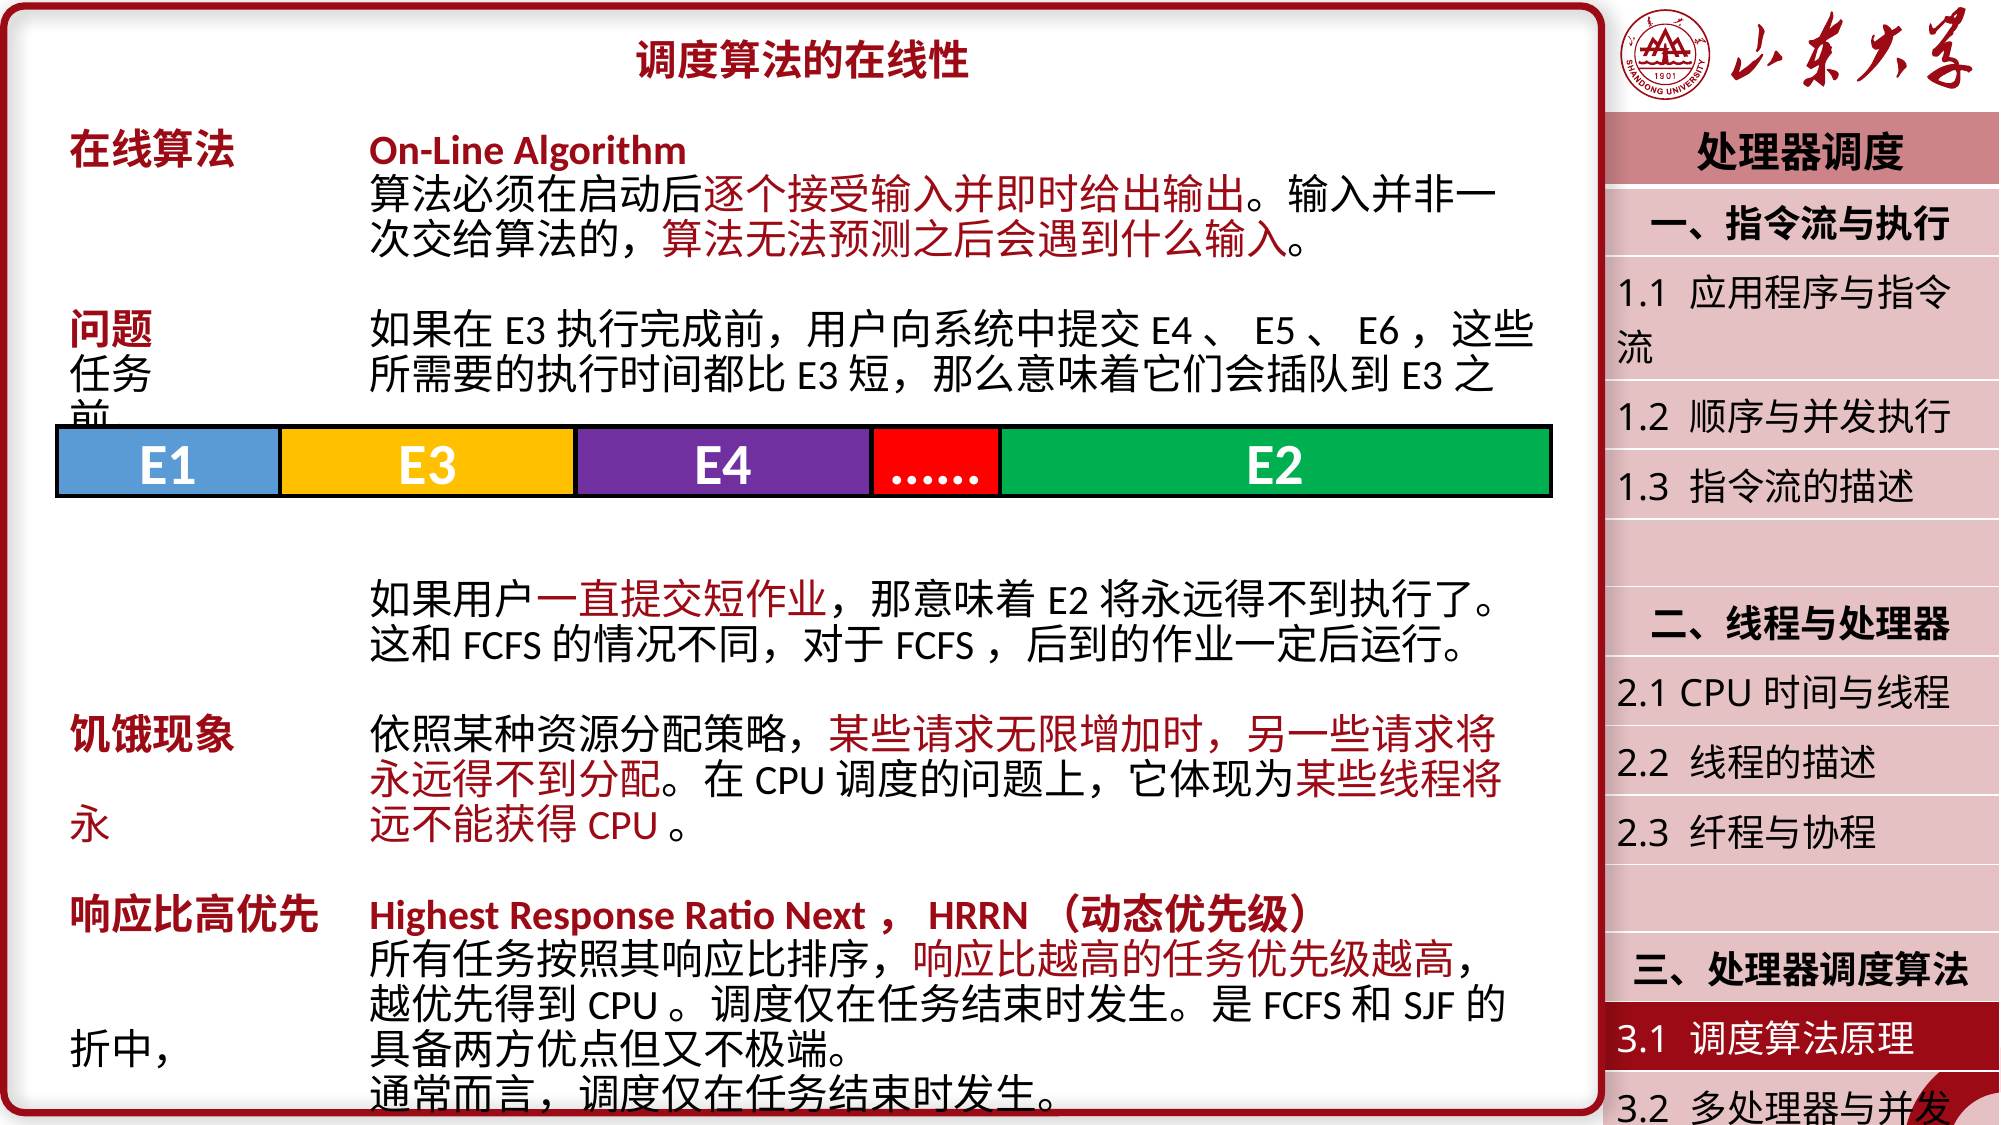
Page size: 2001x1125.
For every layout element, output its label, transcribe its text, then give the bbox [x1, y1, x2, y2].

text_box E2 [1001, 425, 1552, 497]
table_cell 1.2 顺序与并发执行 [1618, 381, 1999, 448]
text_box E4 [575, 425, 870, 497]
table_cell 1.3 指令流的描述 [1618, 450, 1999, 518]
table_cell 二、线程与处理器 [1619, 587, 1999, 655]
text_box [2, 4, 1603, 1114]
table_cell 2.2 线程的描述 [1619, 726, 1999, 794]
text_box ...... [870, 425, 1001, 497]
table_cell 2.3 纤程与协程 [1619, 796, 1999, 864]
table_cell [1619, 865, 1999, 931]
table_cell 一、指令流与执行 [1618, 189, 1999, 255]
table_cell 2.1 CPU时间与线程 [1619, 657, 1999, 725]
text_box E1 [56, 425, 279, 497]
text_box E3 [279, 425, 575, 497]
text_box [1620, 5, 1977, 100]
table_header 处理器调度 [1618, 112, 1999, 184]
table_cell 三、处理器调度算法 [1619, 933, 1999, 1001]
table_cell 3.2 多处理器与并发 [1603, 1072, 1999, 1125]
table_cell 1.1 应用程序与指令流 [1618, 257, 1999, 379]
table_cell [1619, 520, 1999, 586]
text_box 调度算法的在线性 在线算法 On-Line Algorithm 算法必须在启动后逐个接受输入并即时给出输出。输入并非一 次交给算法的，算法无法预测之后会遇到什么输入。 问题 如果在E3执行完成前，用户向系统中提交E4、E5、E6，这些任务 所需要的执行时间都比E3短，那么意味着它们会插队到E3之前。 如果用户一直提交短作业，那意味着E2将永远得不到执行了。 这和FCFS的情况不同，对于FCFS，后到的作业一定后运行。 饥饿现象 依照某种资源分配策略，某些请求无限增加时，另一些请求将 永远得不到分配。在CPU调度的问题上，它体现为某些线程将永 远不能获得CPU。 响应比高优先 Highest Response Ratio Next，HRRN（动态优先级） 所有任务按照其响应比排序，响应比越高的任务优先级越高， 越优先得到CPU。调度仅在任务结束时发生。是FCFS和SJF的折中， 具备两方优点但又不极端。 通常而言，调度仅在任务结束时发生。 [54, 26, 1551, 1125]
table_cell 3.1 调度算法原理 [1619, 1002, 1999, 1070]
